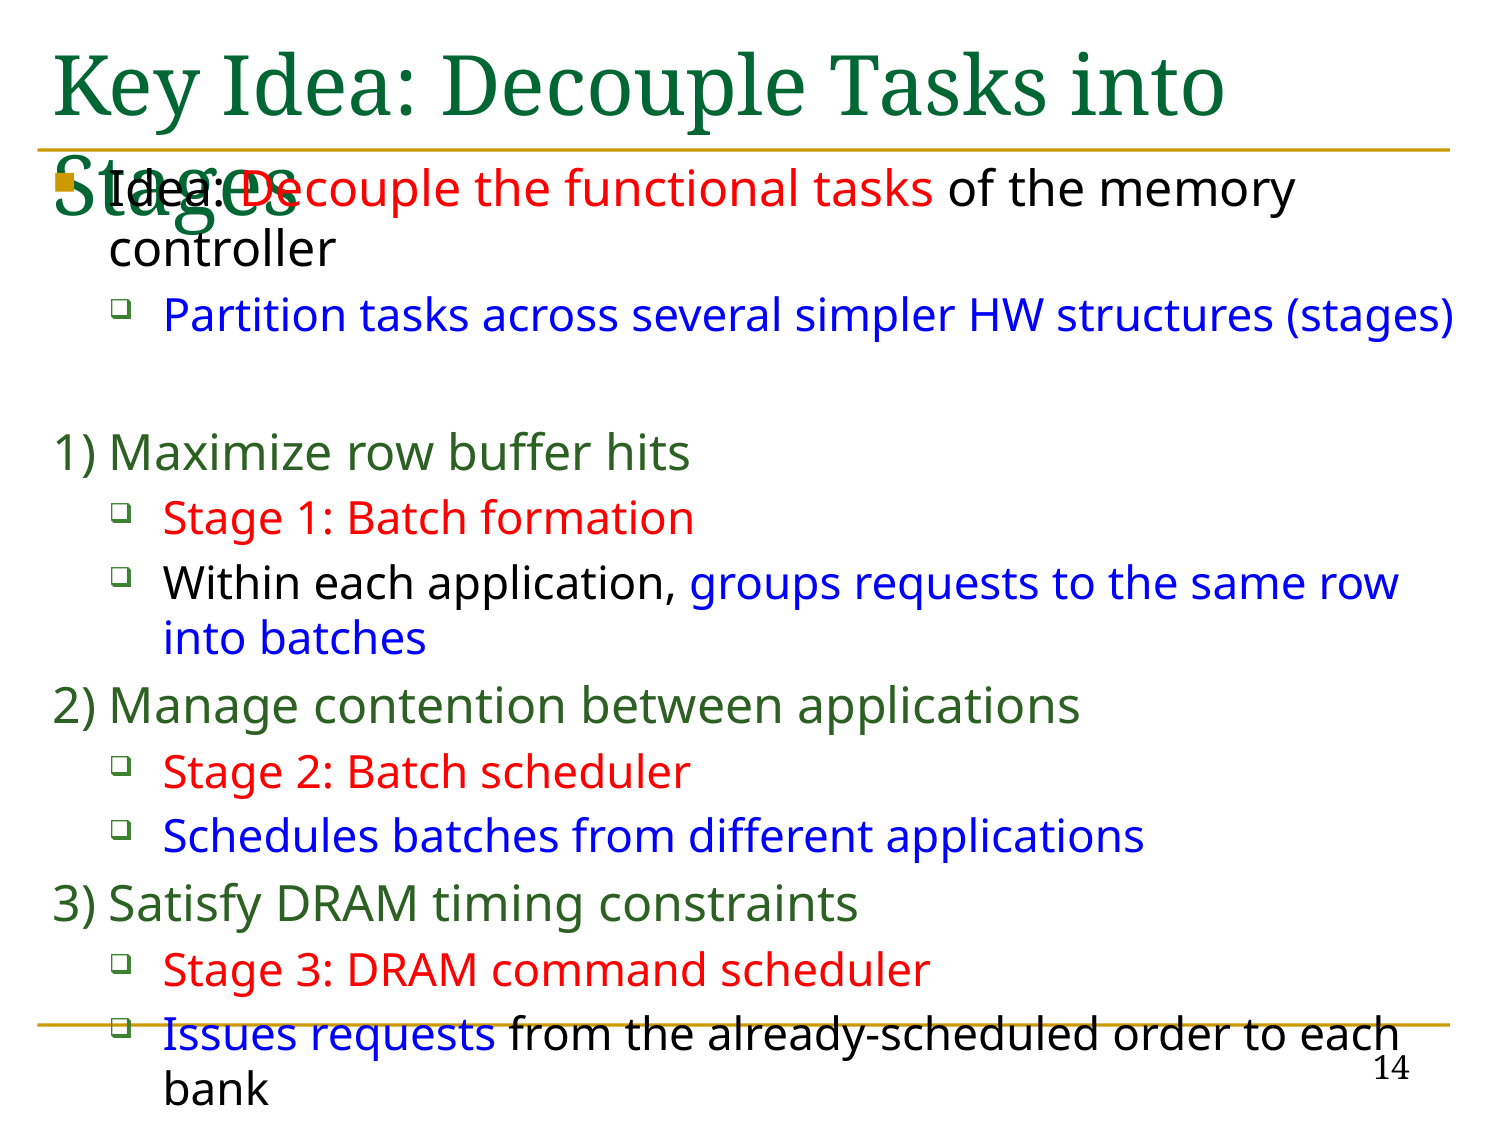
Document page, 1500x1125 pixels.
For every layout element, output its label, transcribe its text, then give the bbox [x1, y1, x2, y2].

title Key Idea: Decouple Tasks into Stages [37, 24, 1451, 148]
list Idea: Decouple the functional tasks of the memory controller Partition tasks across several simpler HW structures (stages) 1) Maximize row buffer hits Stage 1: Batch formation Within each application, groups requests to the same row into batches 2) Manage contention between applications Stage 2: Batch scheduler Schedules batches from different applications 3) Satisfy DRAM timing constraints Stage 3: DRAM command scheduler Issues requests from the already-scheduled order to each bank [37, 148, 1500, 1026]
slide_number 14 [1074, 1023, 1426, 1100]
